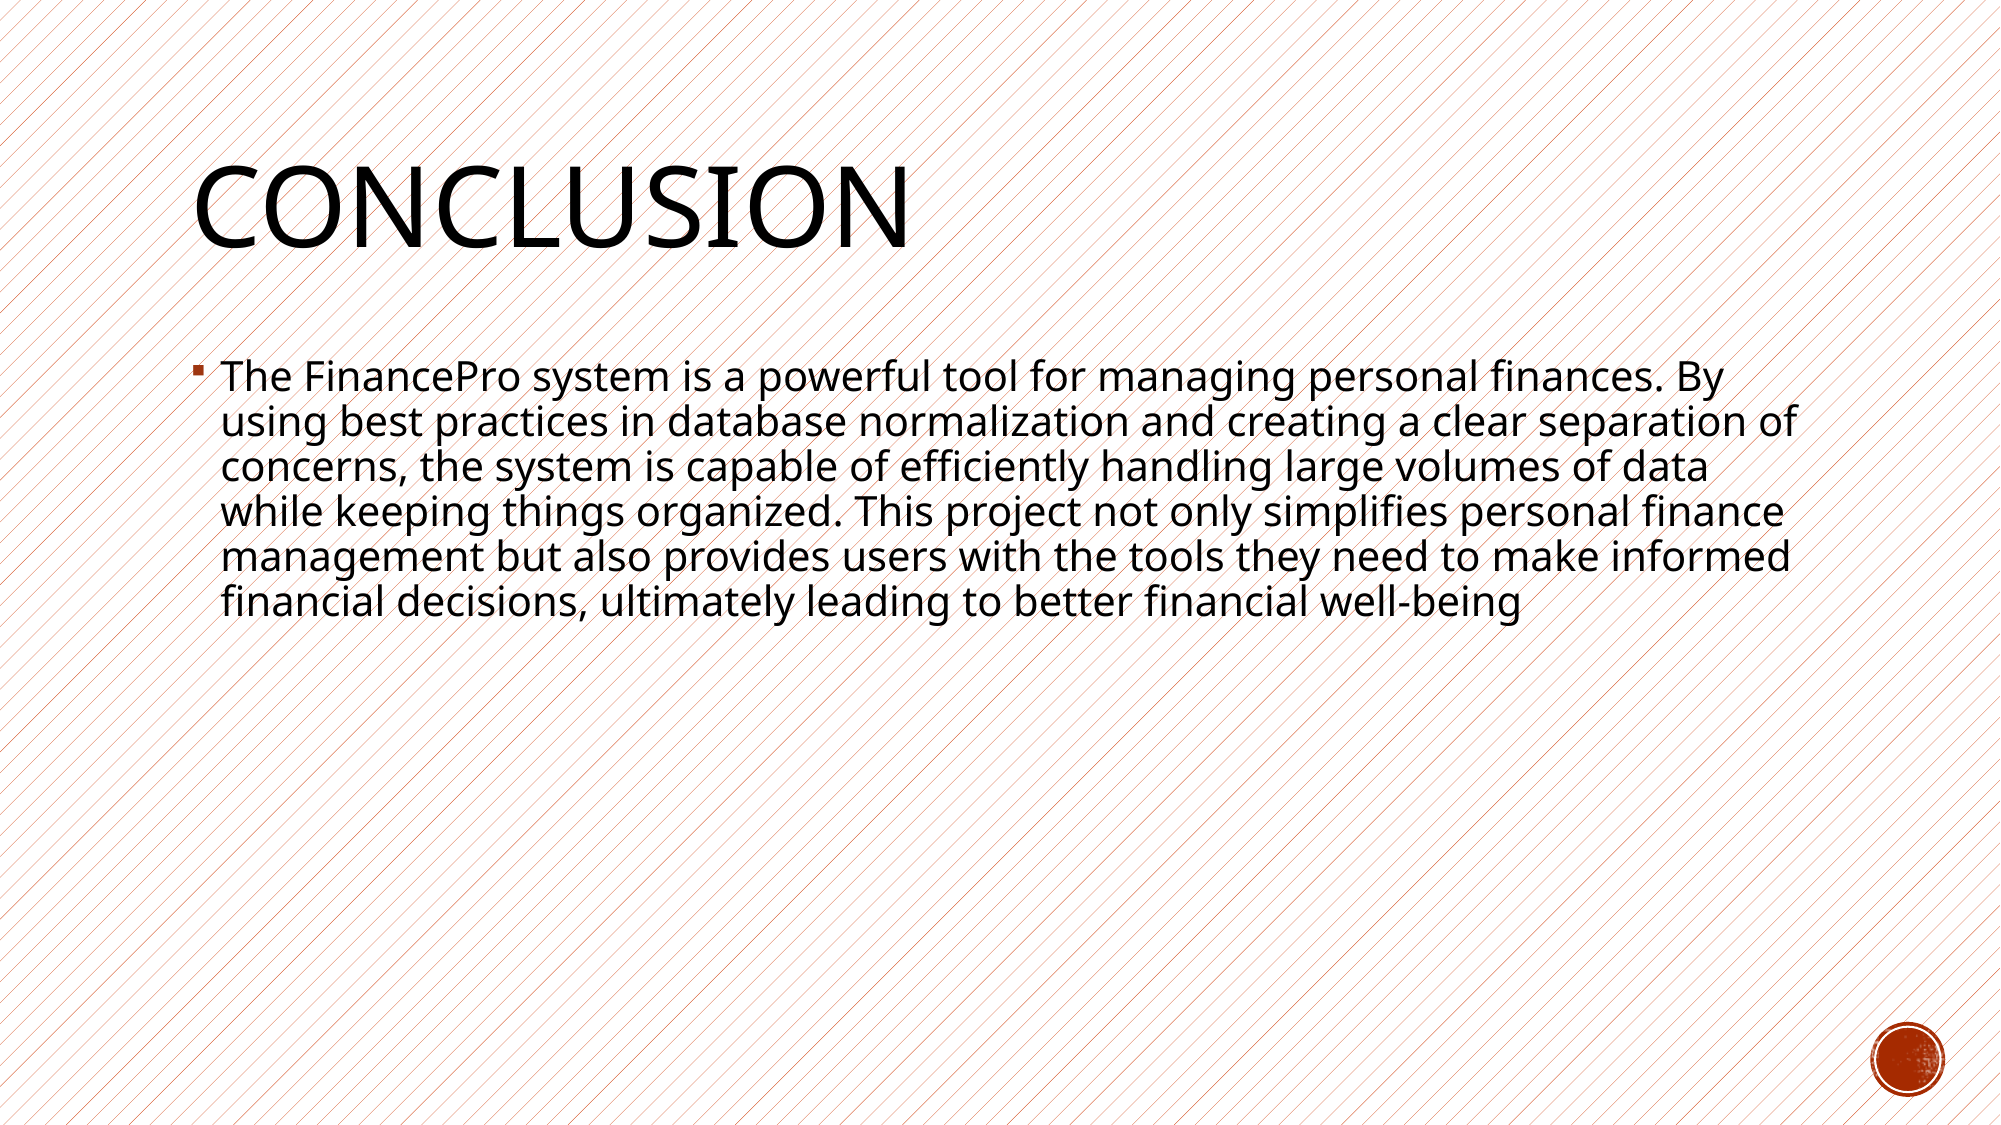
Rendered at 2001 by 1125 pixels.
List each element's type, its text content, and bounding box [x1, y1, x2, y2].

list The FinancePro system is a powerful tool for managing personal finances. By using best practices in database normalization and creating a clear separation of concerns, the system is capable of efficiently handling large volumes of data while keeping things organized. This project not only simplifies personal finance management but also provides users with the tools they need to make informed financial decisions, ultimately leading to better financial well-being [175, 348, 1826, 1013]
title conclusion [175, 79, 1826, 344]
